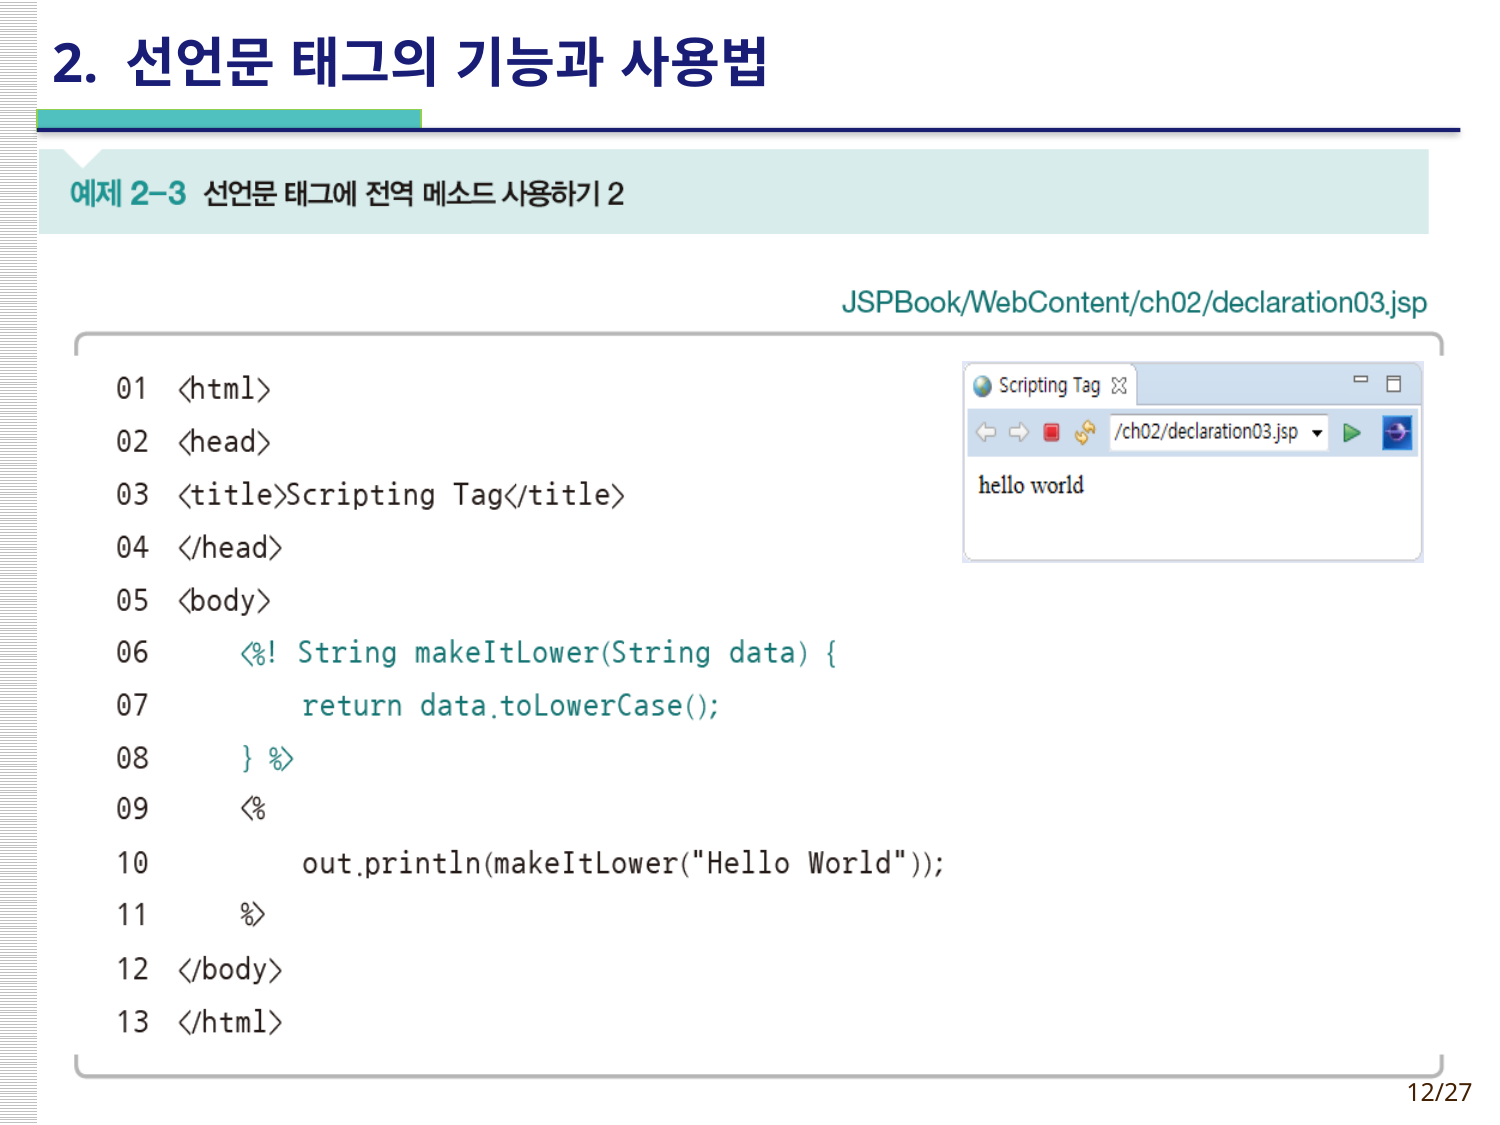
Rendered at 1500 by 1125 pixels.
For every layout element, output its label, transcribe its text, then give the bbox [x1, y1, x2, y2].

title 2. 선언문 태그의 기능과 사용법 [37, 75, 1278, 109]
picture [38, 148, 1430, 234]
picture [60, 272, 1448, 1083]
text_box [0, 0, 1500, 75]
